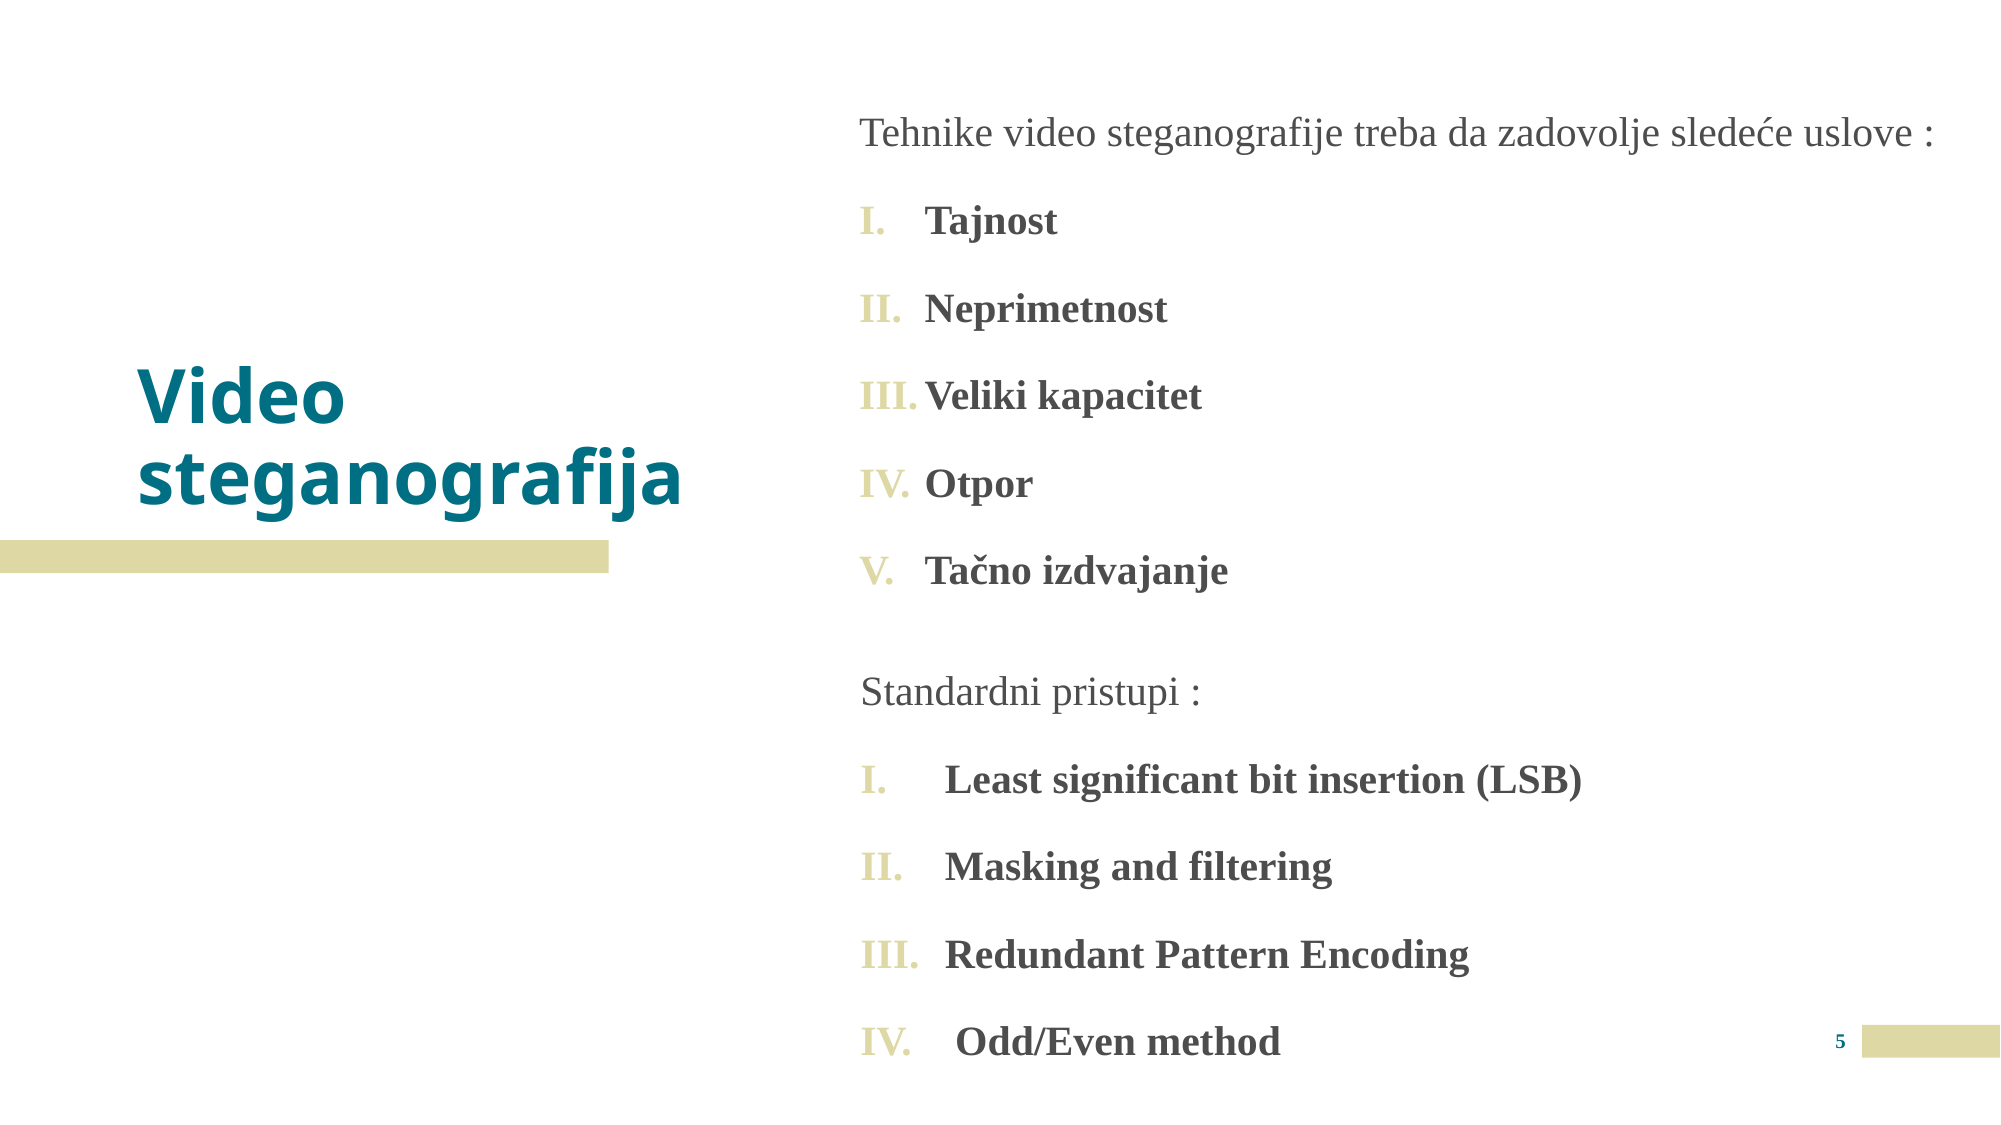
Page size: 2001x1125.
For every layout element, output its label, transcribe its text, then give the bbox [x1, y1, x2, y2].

list Tehnike video steganografije treba da zadovolje sledeće uslove : Tajnost Neprimetnost Veliki kapacitet Otpor Tačno izdvajanje [844, 103, 2000, 451]
slide_number 5 [1818, 1027, 1863, 1065]
title Video steganografija [137, 303, 688, 522]
list Standardni pristupi : Least significant bit insertion (LSB) Masking and filtering Redundant Pattern Encoding Odd/Even method [845, 631, 1844, 886]
